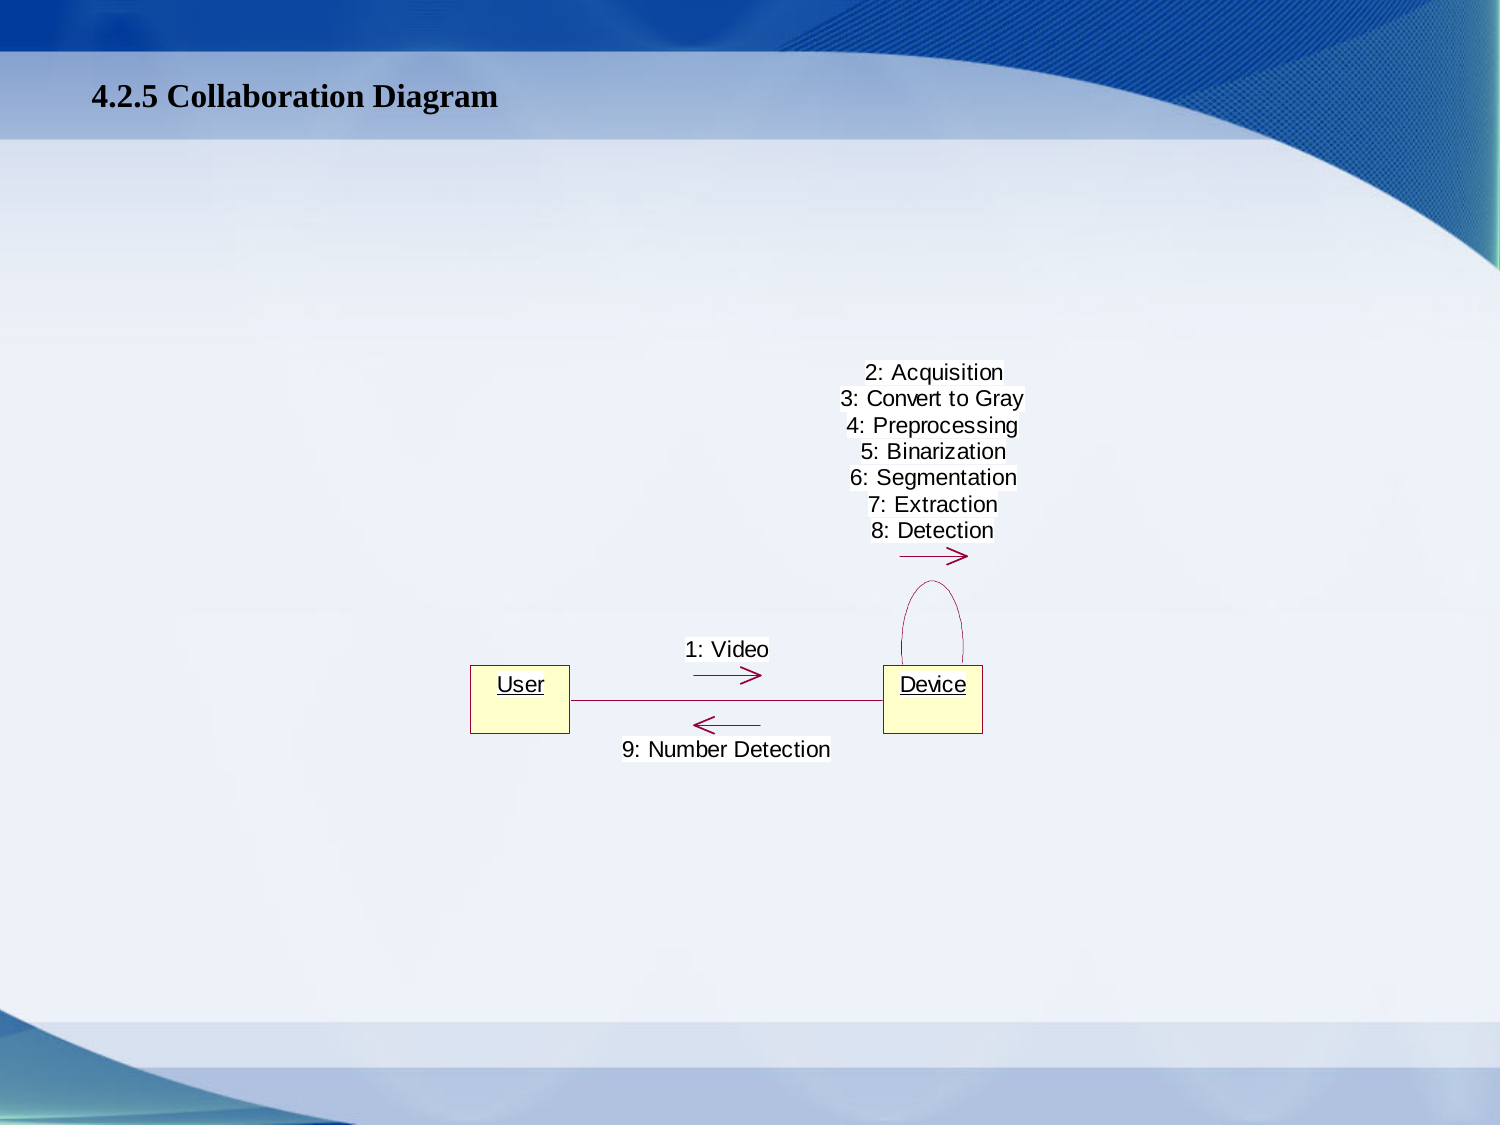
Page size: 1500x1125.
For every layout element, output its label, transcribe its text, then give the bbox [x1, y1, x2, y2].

picture [0, 0, 1500, 1125]
text_box 4.2.5 Collaboration Diagram [76, 66, 610, 122]
